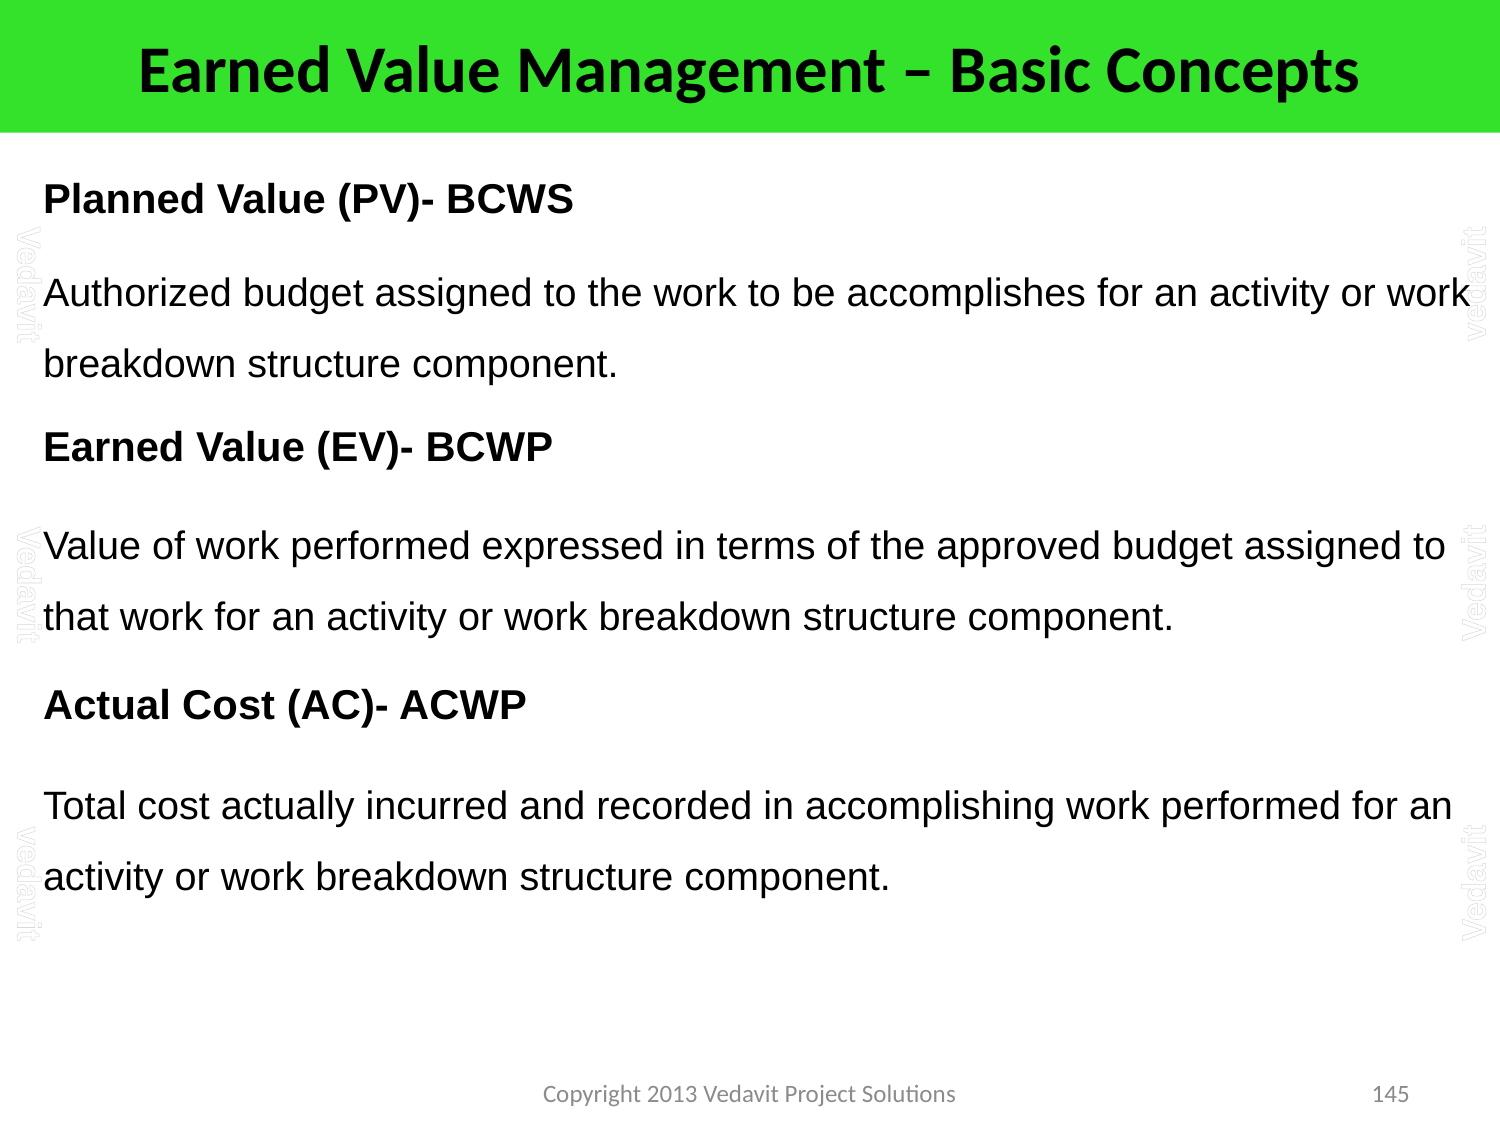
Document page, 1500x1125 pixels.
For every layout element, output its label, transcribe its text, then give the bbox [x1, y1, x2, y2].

slide_number 145 [1074, 1062, 1425, 1123]
text_box Planned Value (PV)- BCWS [28, 164, 1116, 230]
title Earned Value Management – Basic Concepts [0, 0, 1500, 133]
text_box Earned Value (EV)- BCWP [28, 412, 1166, 478]
footer Copyright 2013 Vedavit Project Solutions [512, 1062, 988, 1123]
text_box Actual Cost (AC)- ACWP [28, 670, 1091, 736]
text_box Value of work performed expressed in terms of the approved budget assigned to that work for an activity or work breakdown structure component. [28, 488, 1500, 646]
text_box Authorized budget assigned to the work to be accomplishes for an activity or work breakdown structure component. [28, 235, 1500, 393]
text_box Total cost actually incurred and recorded in accomplishing work performed for an activity or work breakdown structure component. [28, 748, 1500, 906]
